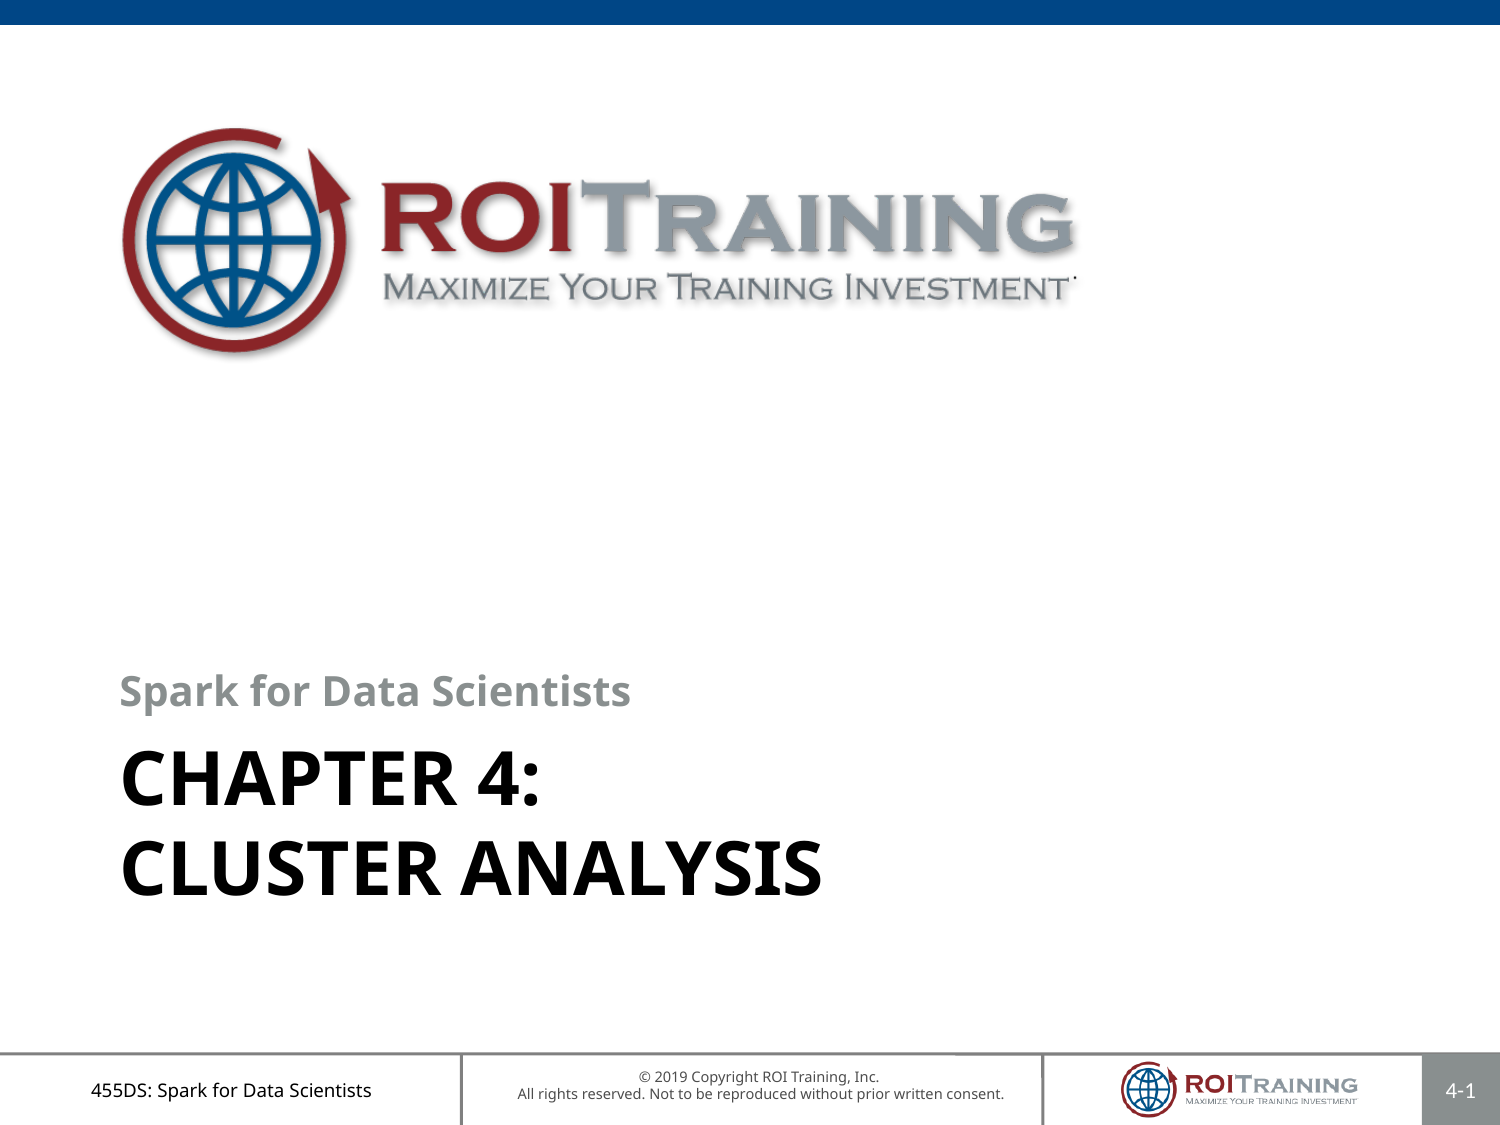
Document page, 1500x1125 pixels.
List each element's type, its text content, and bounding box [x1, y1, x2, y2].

picture [1113, 1060, 1362, 1118]
title Chapter 4: Cluster Analysis [104, 722, 1424, 947]
list Spark for Data Scientists [104, 476, 1422, 723]
picture [93, 123, 1092, 356]
